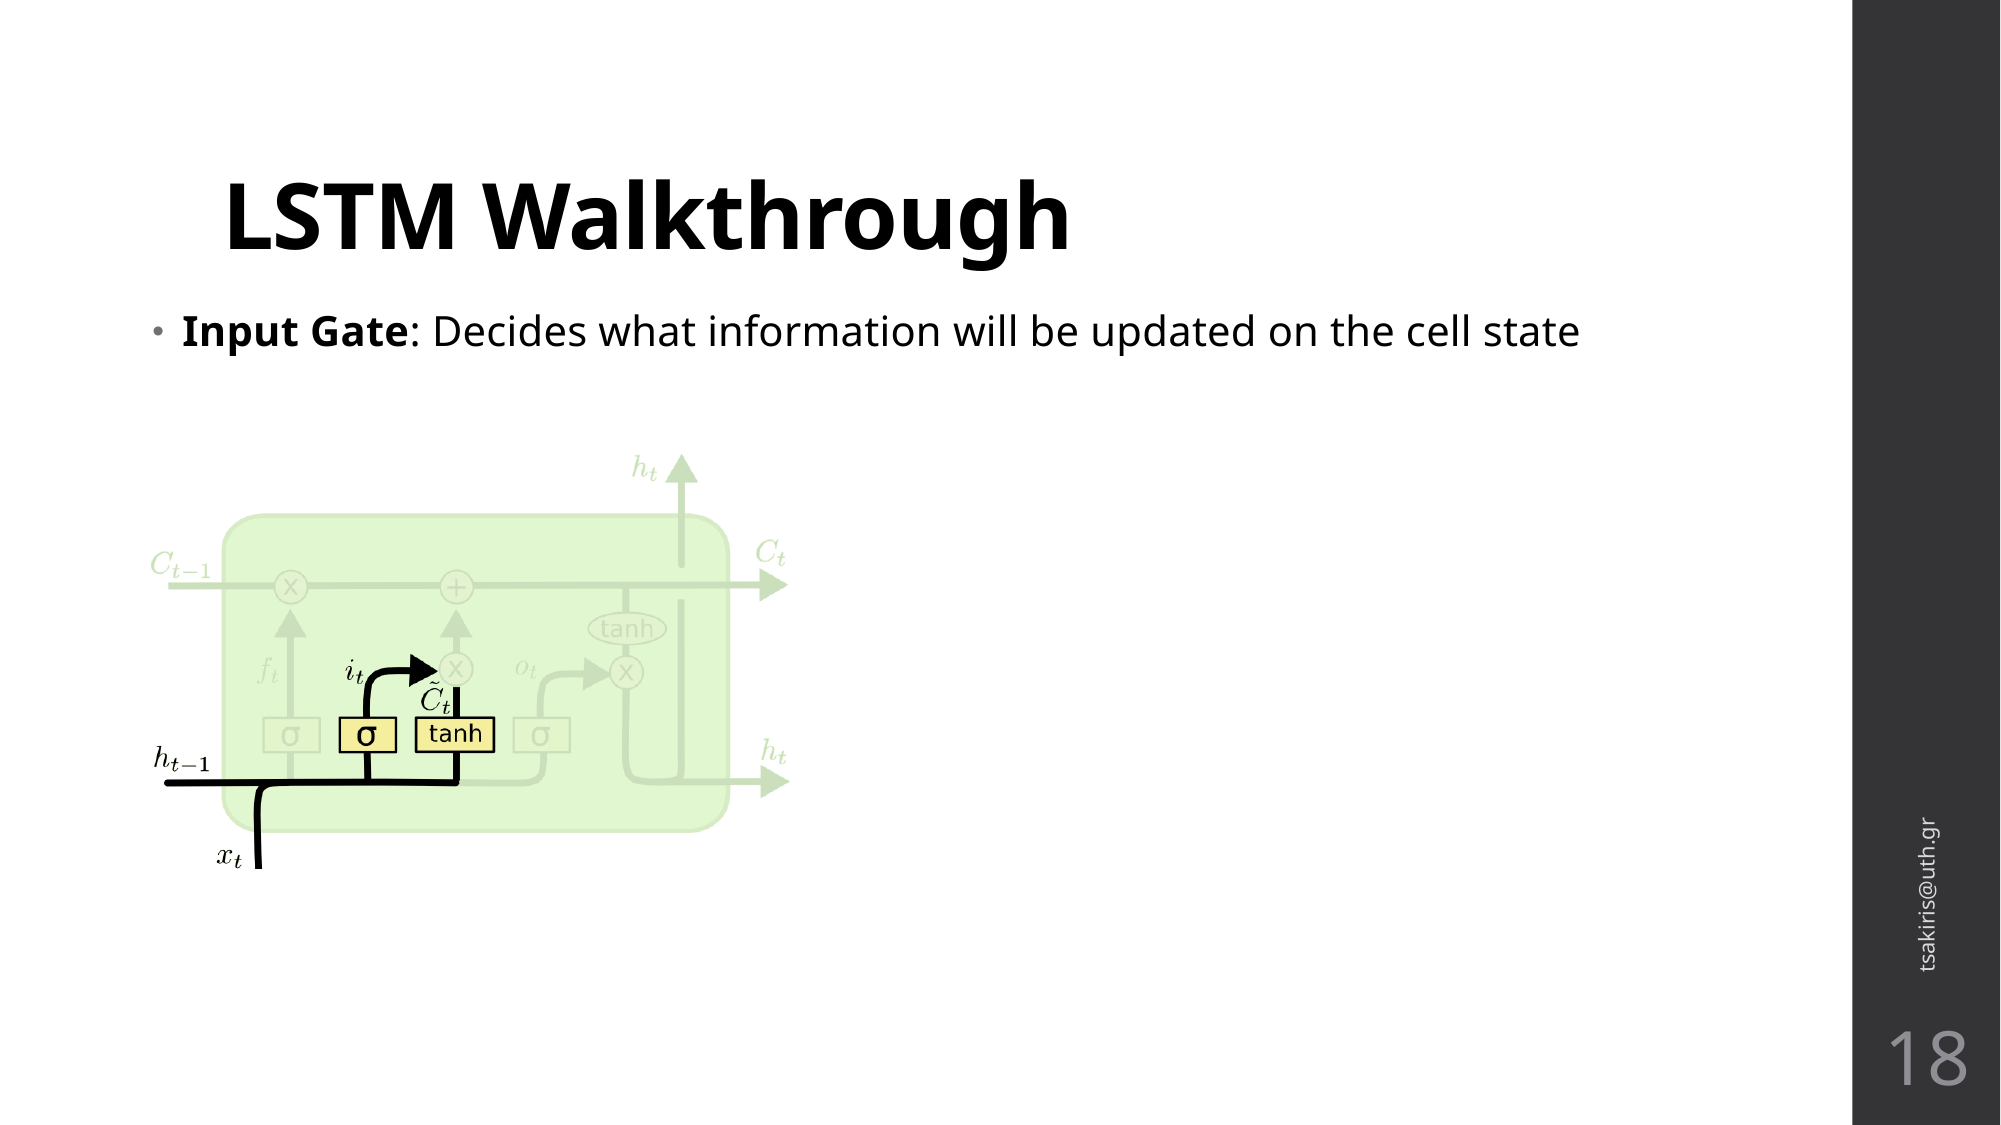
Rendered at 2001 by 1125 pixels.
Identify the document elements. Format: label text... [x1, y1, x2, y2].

slide_number 18 [1852, 1012, 2000, 1110]
title LSTM Walkthrough [206, 60, 1797, 278]
footer tsakiris@uth.gr [1897, 400, 1958, 988]
picture [137, 446, 816, 870]
